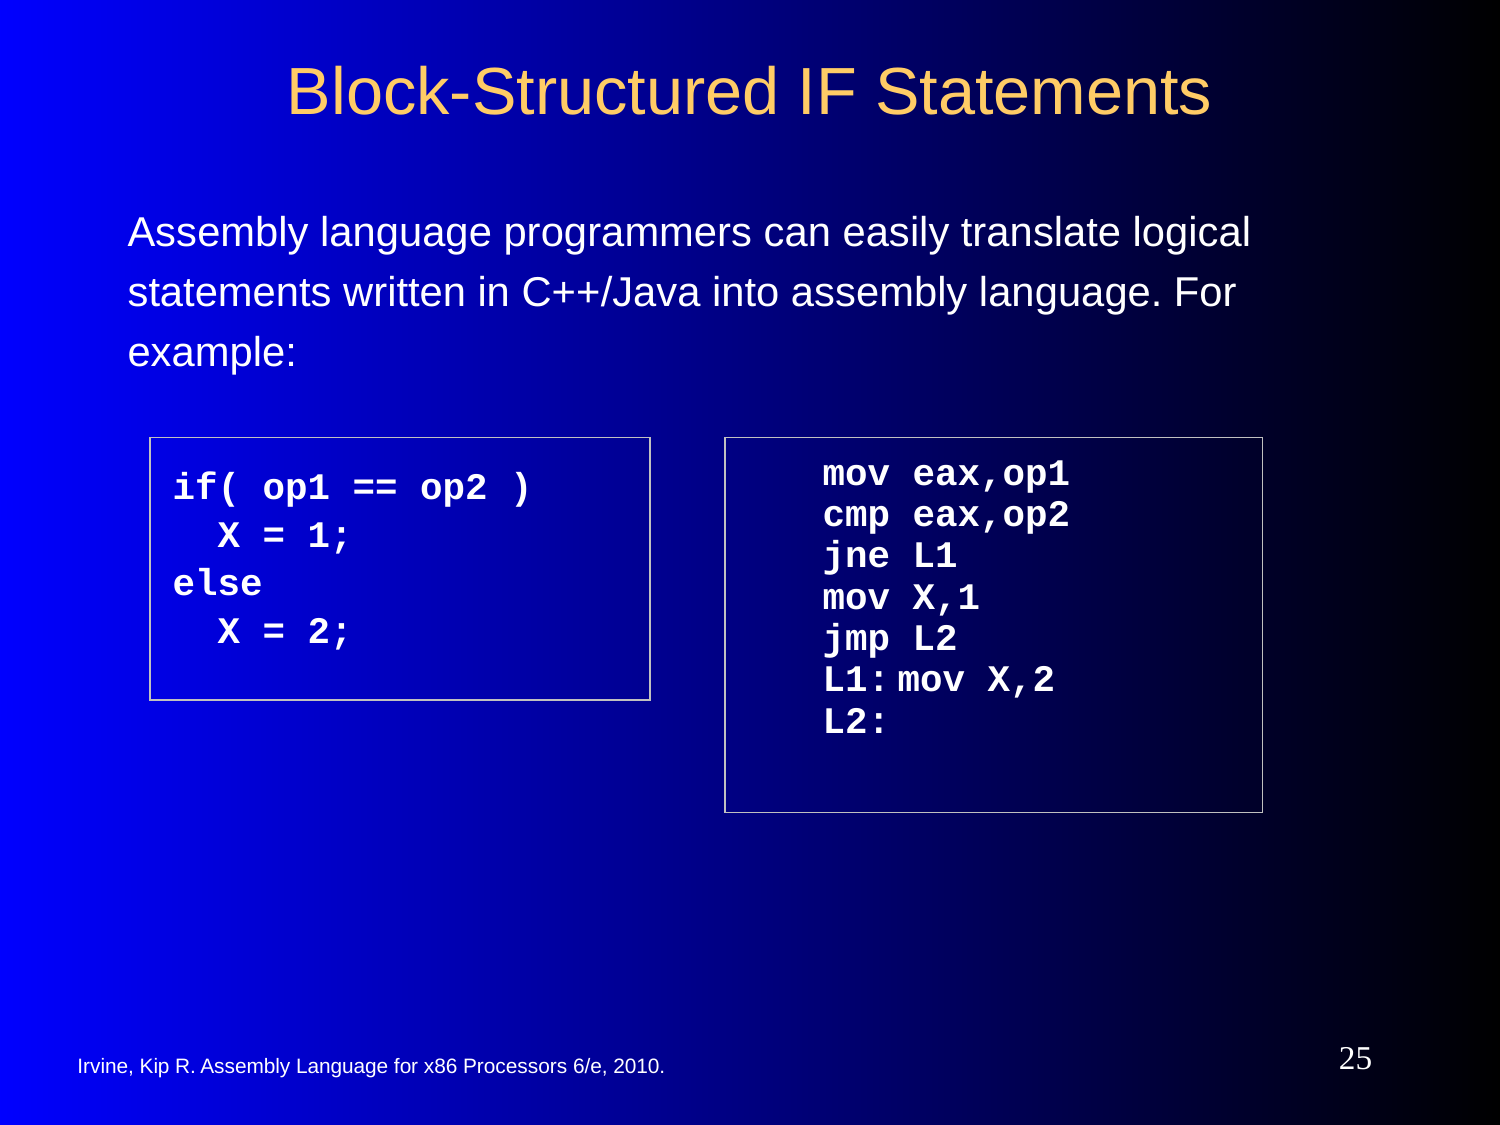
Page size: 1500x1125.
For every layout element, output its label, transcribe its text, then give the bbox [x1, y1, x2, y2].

text_box if( op1 == op2 ) X = 1; else X = 2; [150, 437, 650, 700]
text_box mov eax,op1 cmp eax,op2 jne L1 mov X,1 jmp L2 L1: mov X,2 L2: [724, 437, 1263, 813]
list Assembly language programmers can easily translate logical statements written in C++/Java into assembly language. For example: [112, 187, 1388, 401]
title Block-Structured IF Statements [112, 37, 1388, 138]
footer Irvine, Kip R. Assembly Language for x86 Processors 6/e, 2010. [62, 1039, 776, 1091]
slide_number 25 [1224, 1024, 1388, 1088]
